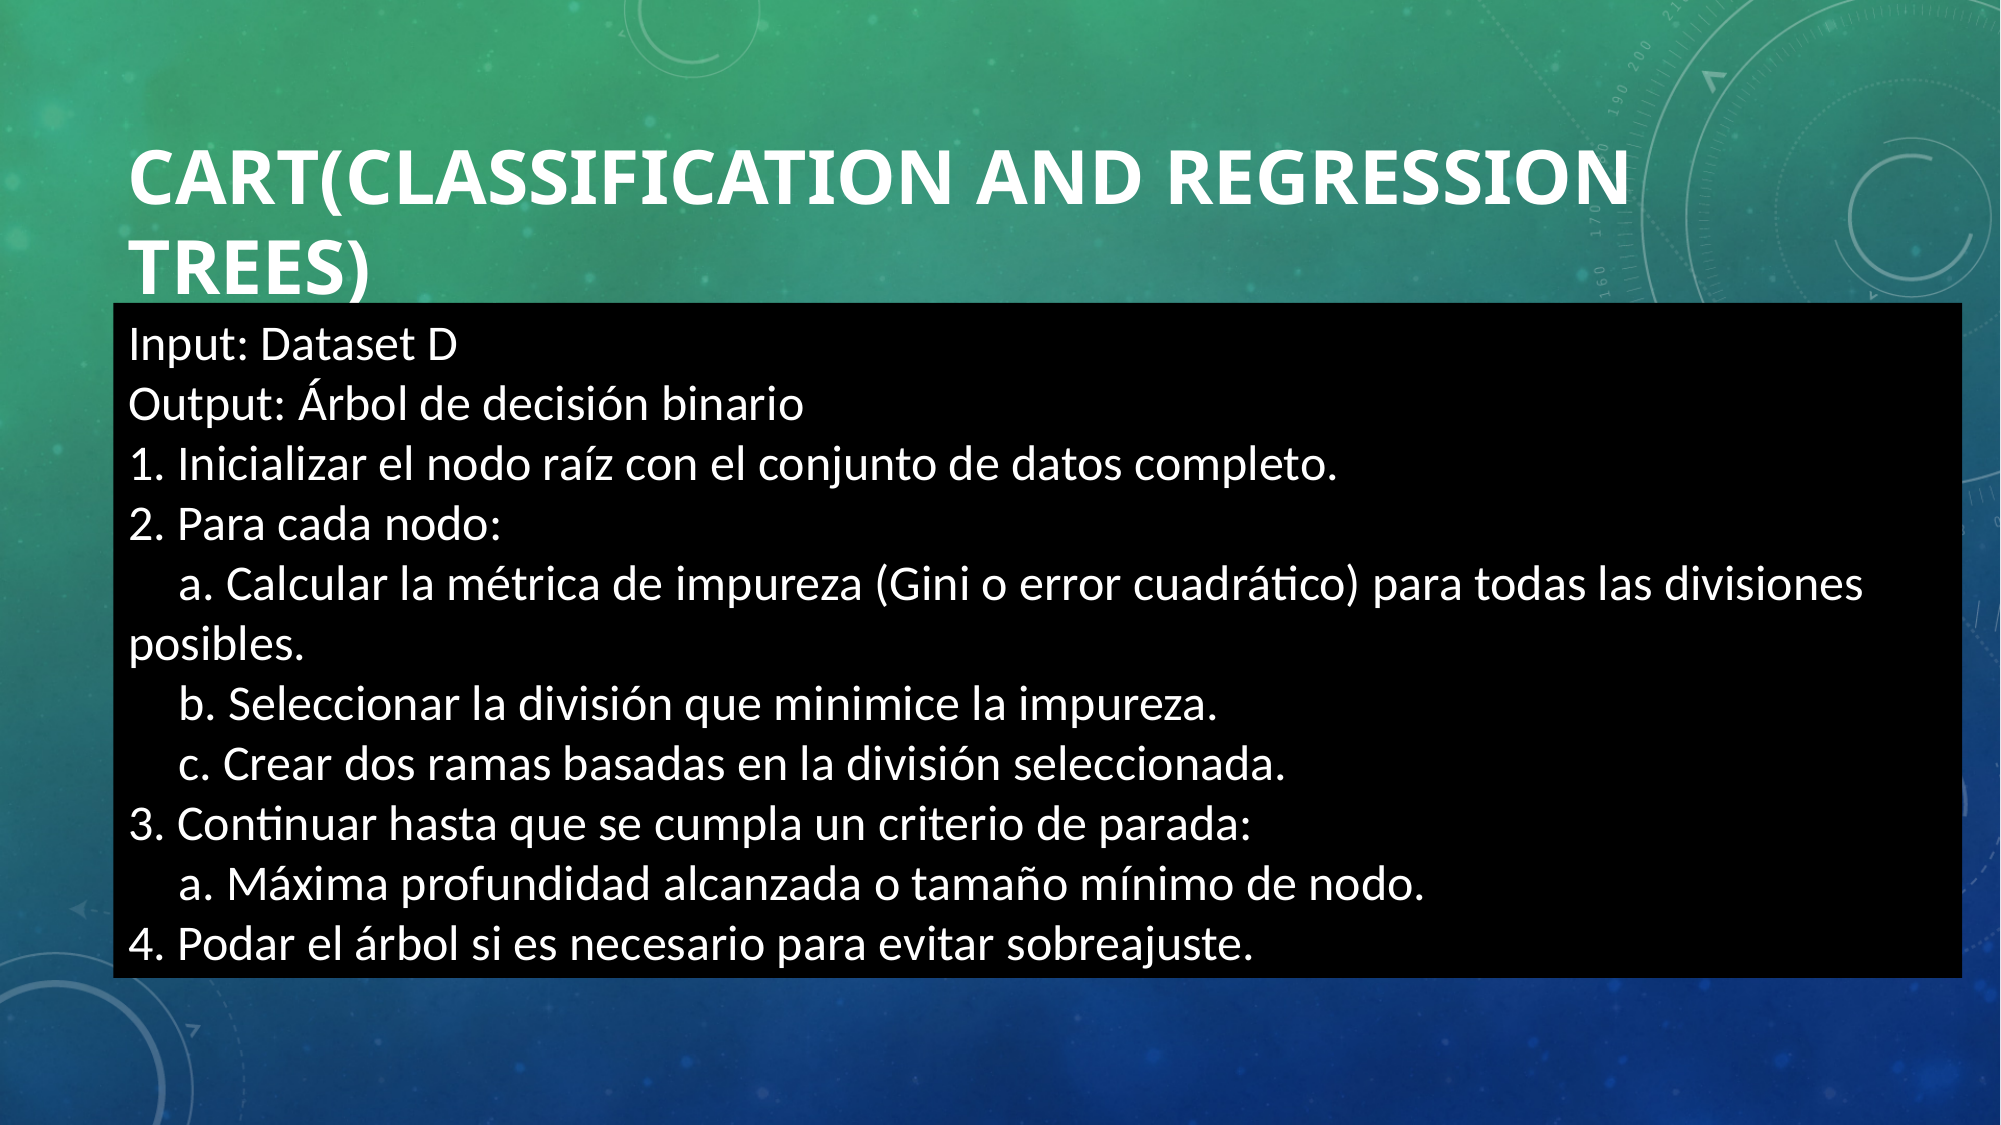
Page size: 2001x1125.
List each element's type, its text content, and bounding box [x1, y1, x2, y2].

text_box Input: Dataset D Output: Árbol de decisión binario 1. Inicializar el nodo raíz con el conjunto de datos completo. 2. Para cada nodo: a. Calcular la métrica de impureza (Gini o error cuadrático) para todas las divisiones posibles. b. Seleccionar la división que minimice la impureza. c. Crear dos ramas basadas en la división seleccionada. 3. Continuar hasta que se cumpla un criterio de parada: a. Máxima profundidad alcanzada o tamaño mínimo de nodo. 4. Podar el árbol si es necesario para evitar sobreajuste. [113, 302, 1963, 978]
picture [0, 0, 2001, 1125]
title Cart(classification and regression trees) [112, 99, 1775, 339]
